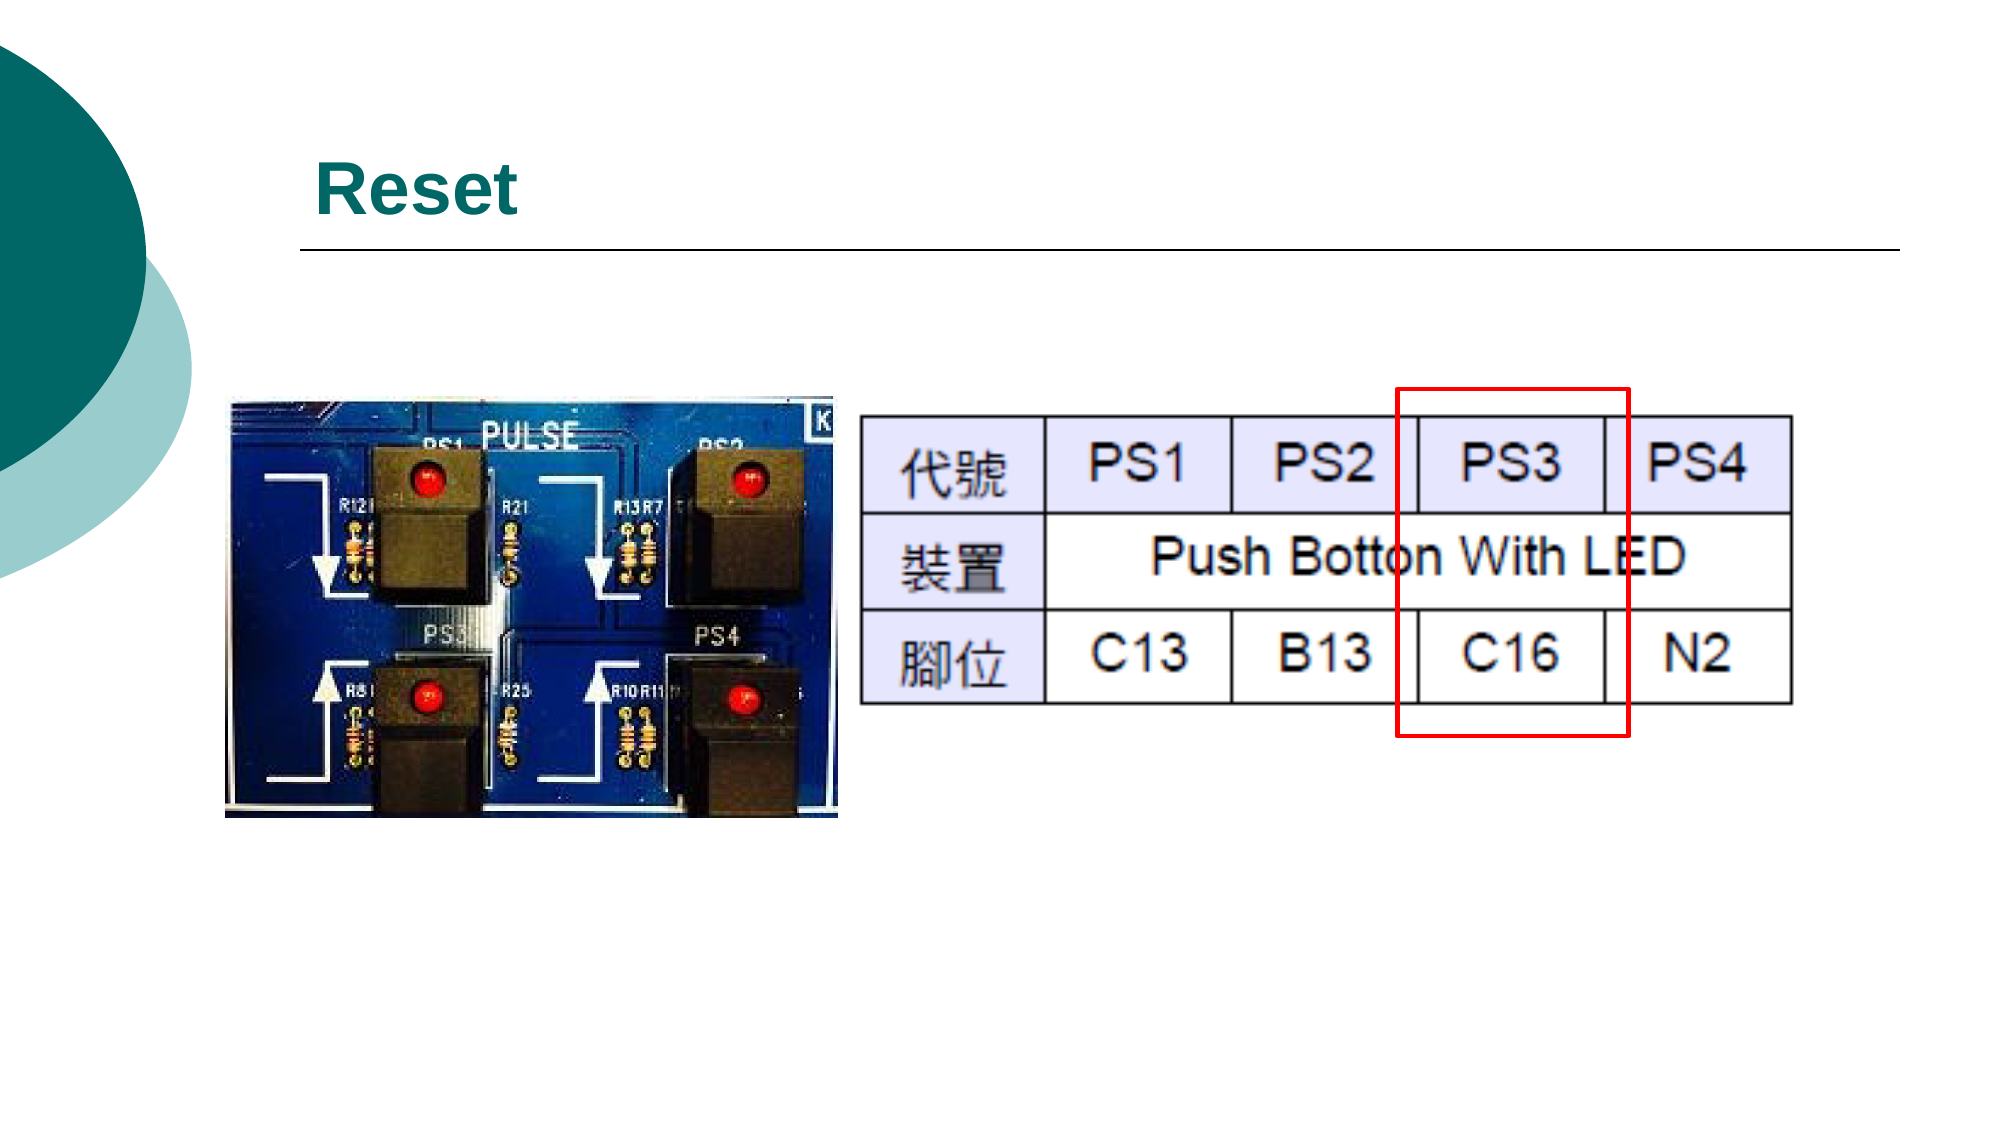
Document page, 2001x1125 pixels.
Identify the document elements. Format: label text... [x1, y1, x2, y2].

text_box [1397, 388, 1629, 409]
picture [225, 396, 838, 818]
title Reset [299, 49, 1900, 237]
text_box [1397, 724, 1629, 737]
picture [852, 410, 1797, 715]
